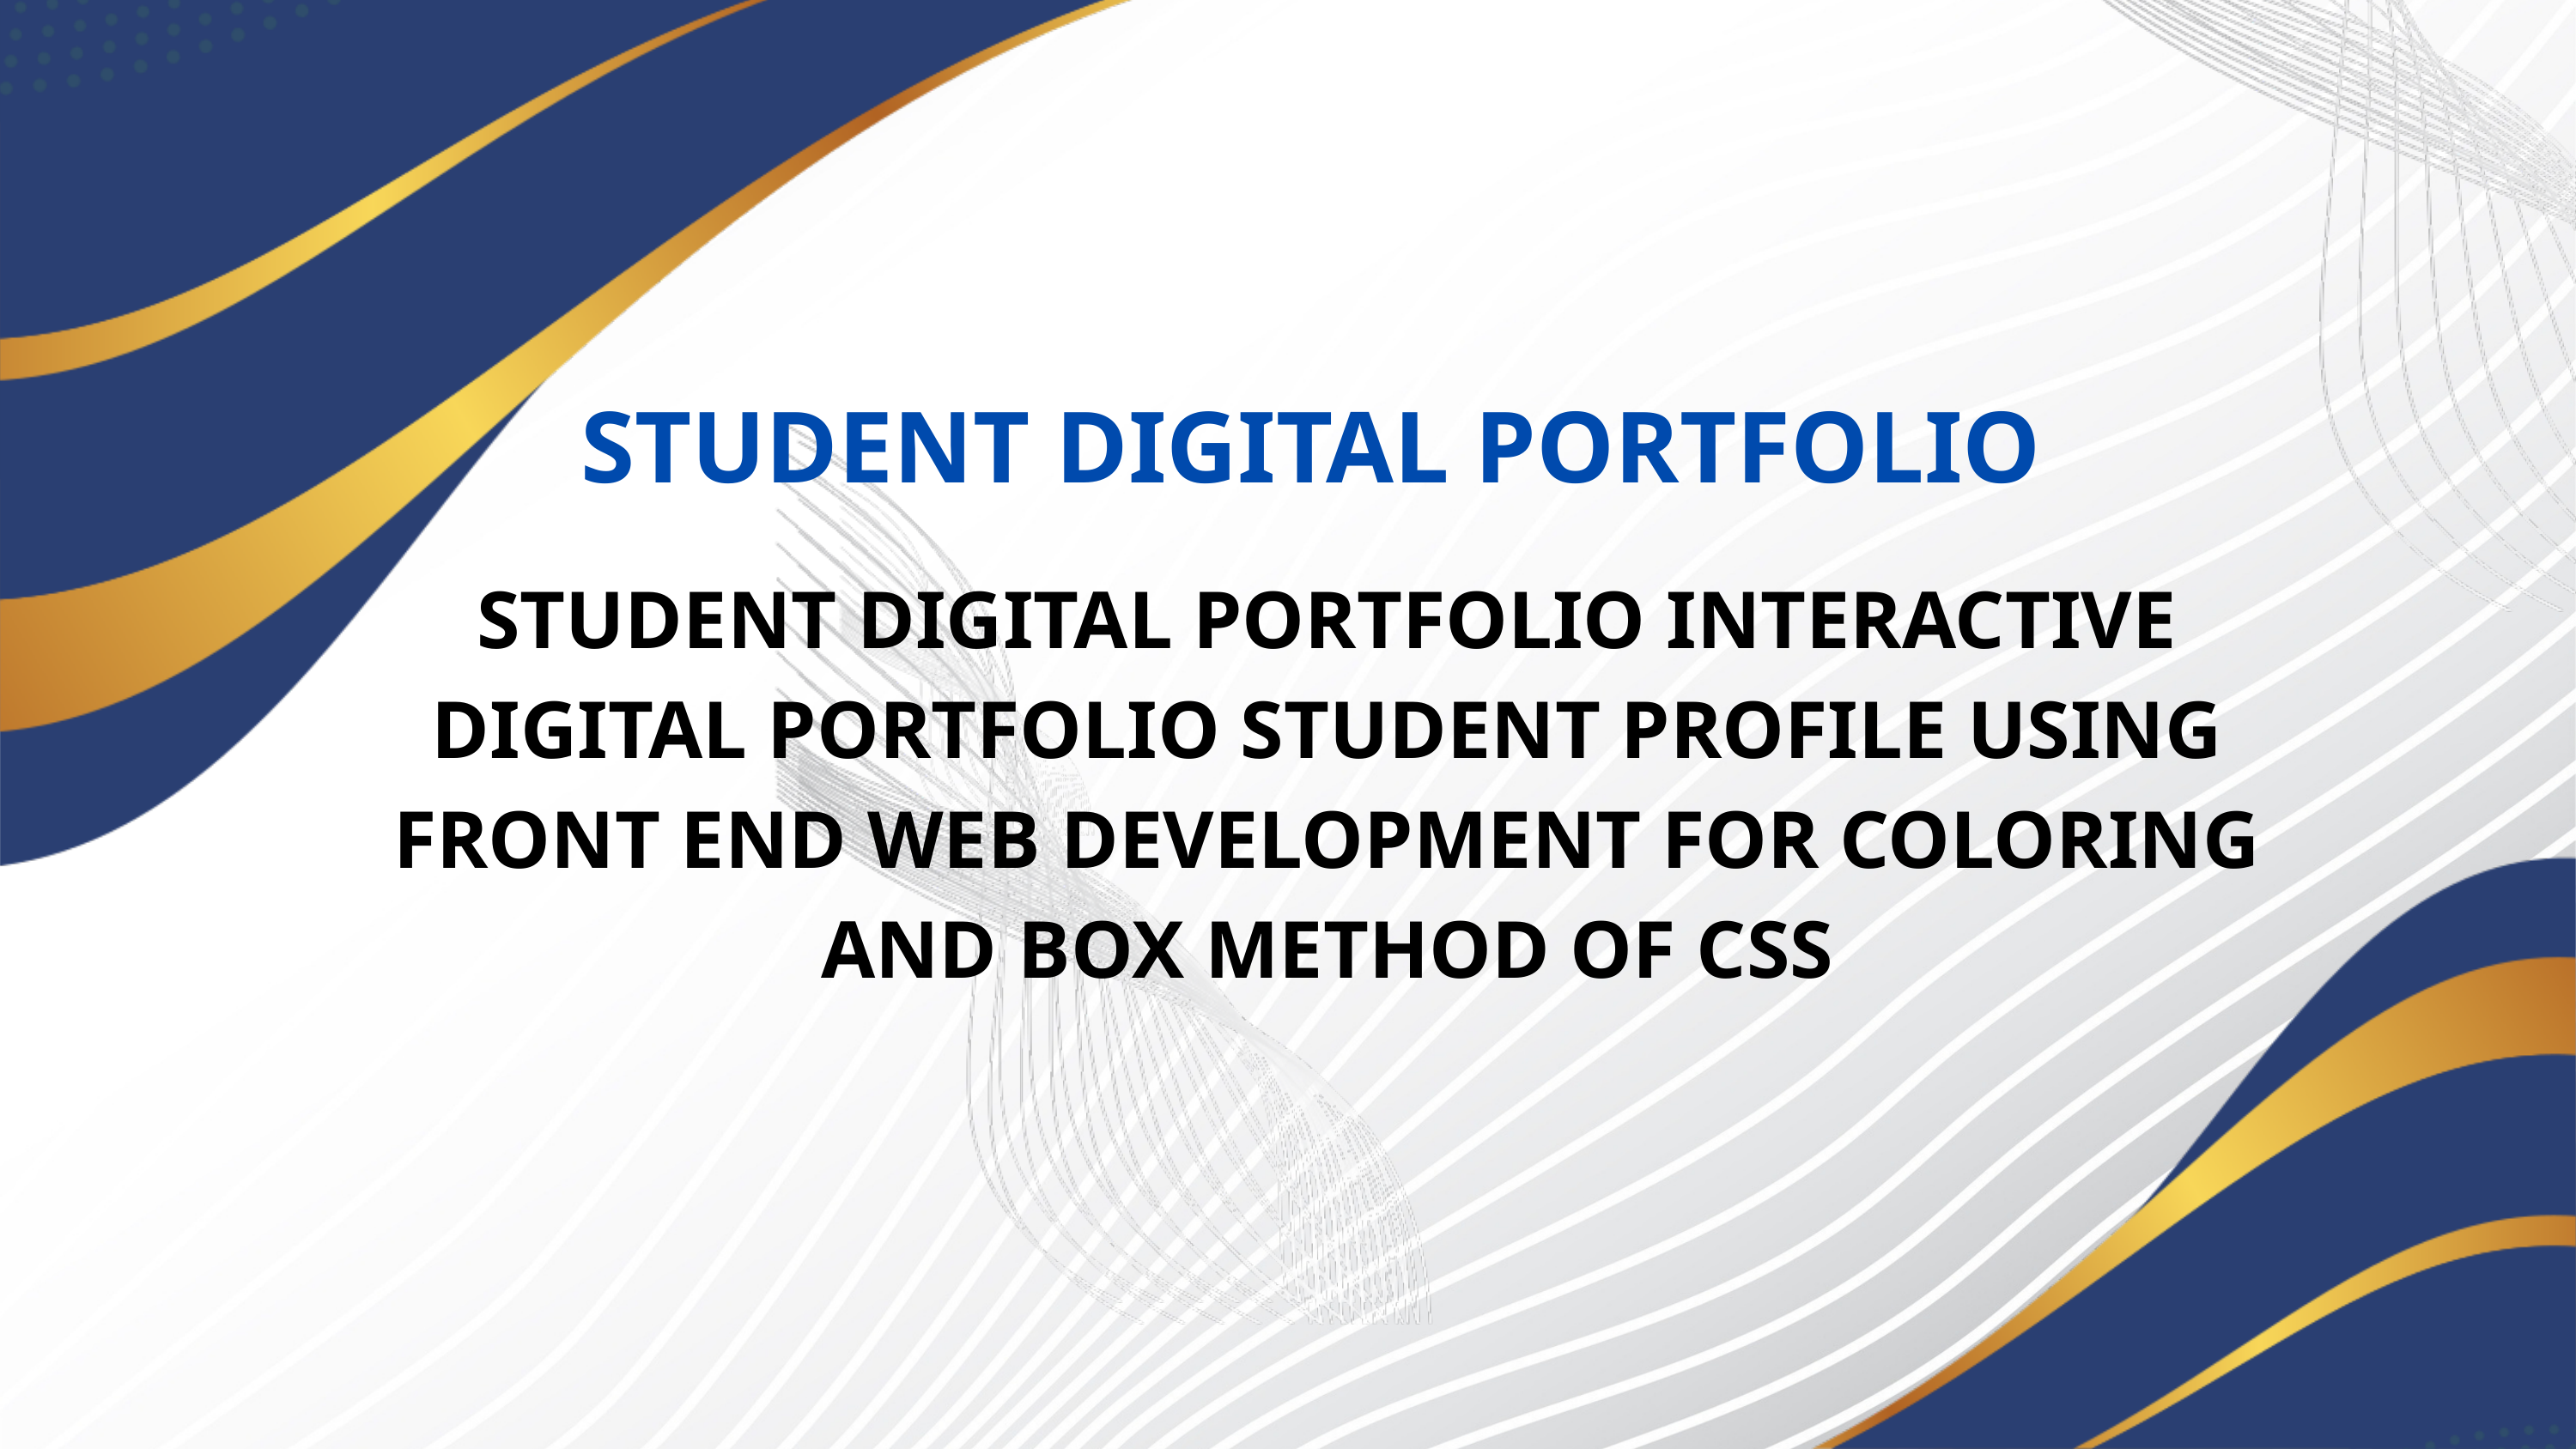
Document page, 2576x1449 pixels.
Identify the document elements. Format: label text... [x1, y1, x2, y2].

text_box [0, 0, 2576, 1449]
text_box STUDENT DIGITAL PORTFOLIO [518, 364, 2129, 503]
text_box STUDENT DIGITAL PORTFOLIO INTERACTIVE DIGITAL PORTFOLIO STUDENT PROFILE USING FRONT END WEB DEVELOPMENT FOR COLORING AND BOX METHOD OF CSS [327, 554, 2328, 995]
